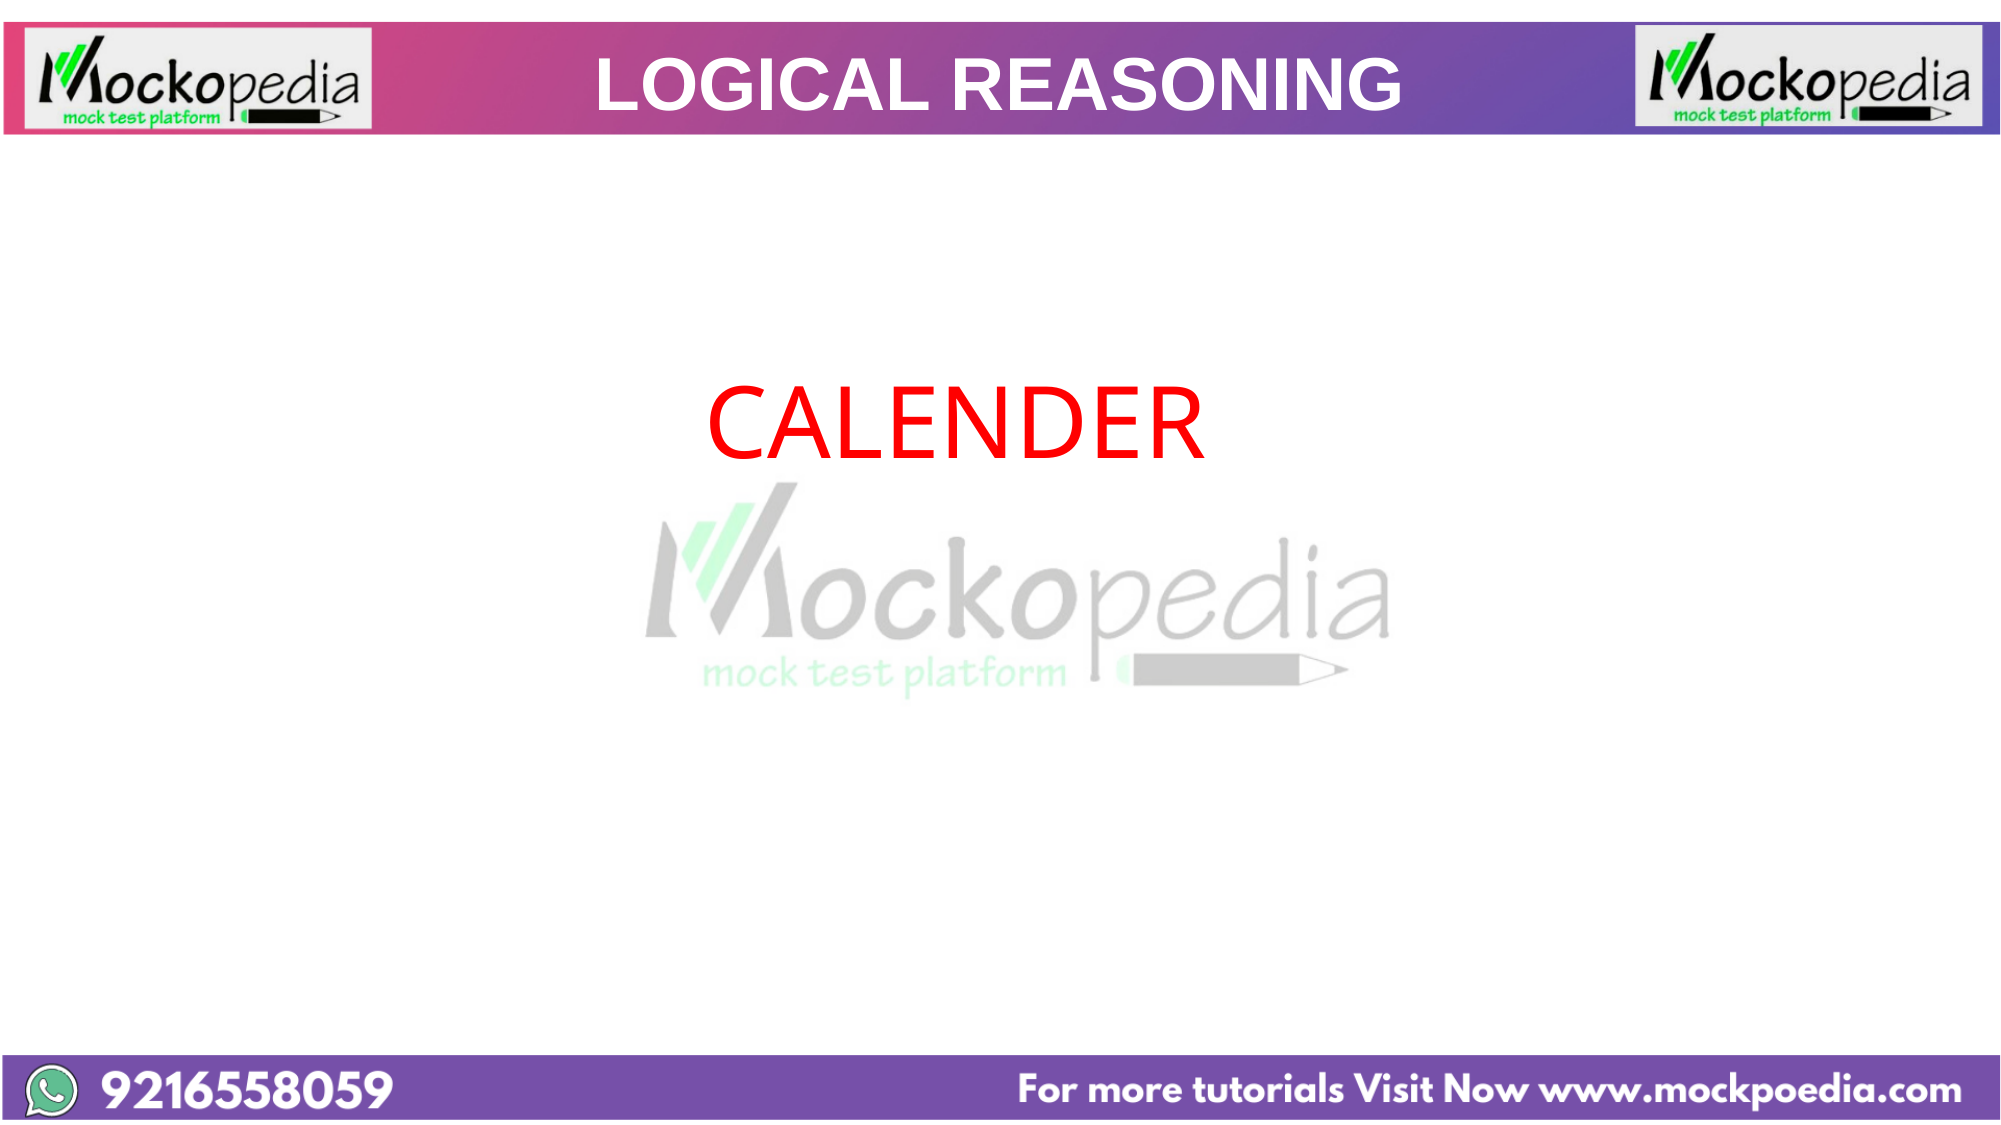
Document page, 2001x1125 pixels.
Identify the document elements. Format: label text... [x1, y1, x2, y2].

list [33, 126, 1959, 1080]
title LOGICAL REASONING [41, 31, 1959, 126]
picture [0, 0, 2001, 1125]
text_box CALENDER [689, 350, 1530, 486]
